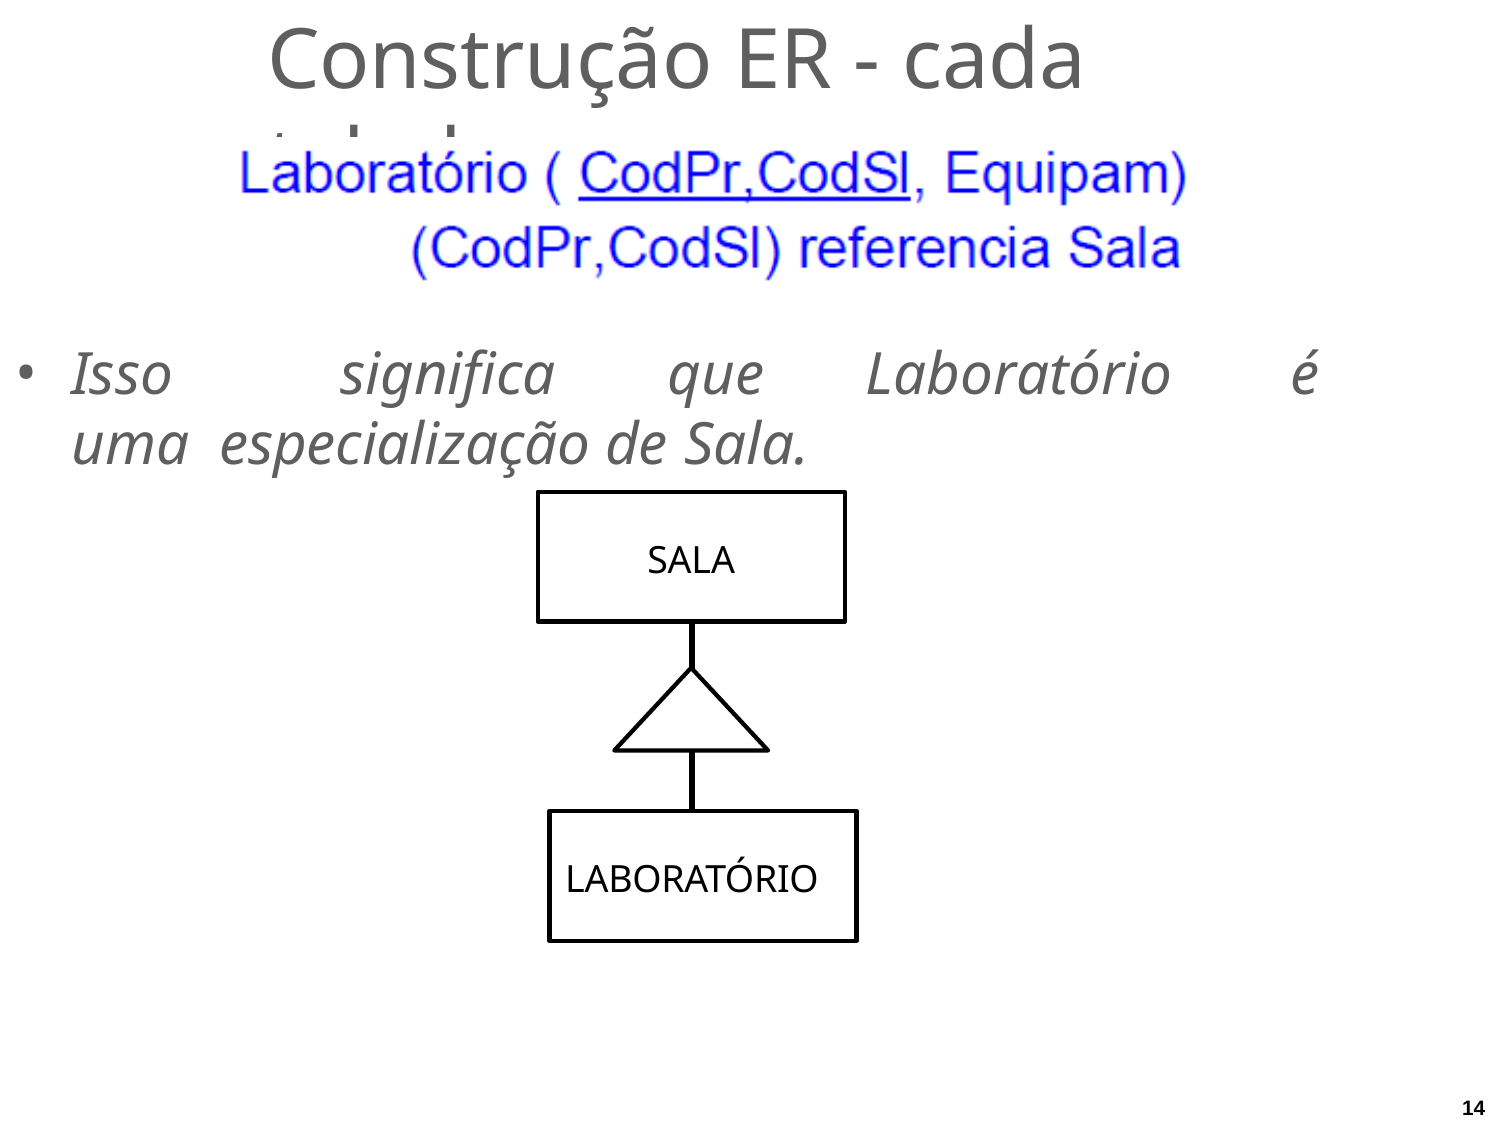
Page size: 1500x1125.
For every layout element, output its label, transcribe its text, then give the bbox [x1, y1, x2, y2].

text_box Isso significa que Laboratório é uma especialização de Sala. [12, 334, 1488, 477]
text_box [611, 665, 771, 754]
slide_number 14 [1455, 1094, 1492, 1125]
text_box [535, 489, 848, 704]
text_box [546, 808, 859, 944]
title Construção ER - cada tabela [0, 3, 1309, 206]
text_box [230, 137, 1285, 291]
